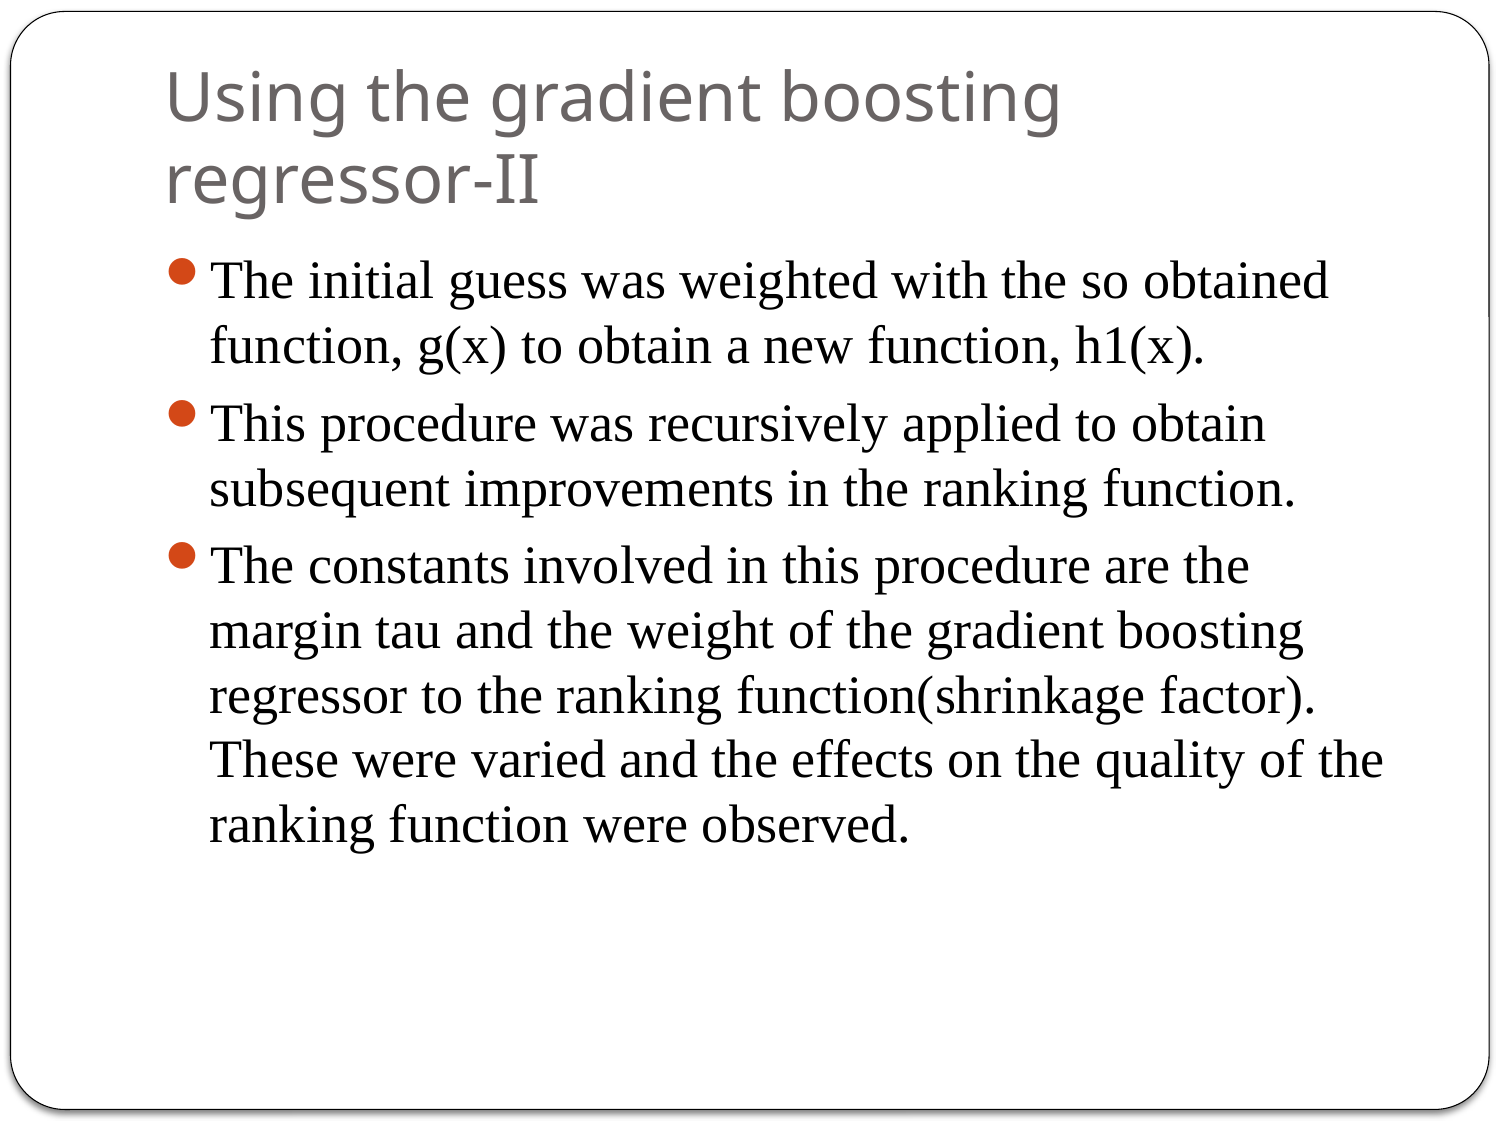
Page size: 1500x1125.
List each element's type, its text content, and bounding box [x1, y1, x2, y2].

title Using the gradient boosting regressor-II [150, 45, 1425, 233]
list The initial guess was weighted with the so obtained function, g(x) to obtain a new function, h1(x). This procedure was recursively applied to obtain subsequent improvements in the ranking function. The constants involved in this procedure are the margin tau and the weight of the gradient boosting regressor to the ranking function(shrinkage factor). These were varied and the effects on the quality of the ranking function were observed. [150, 237, 1425, 988]
